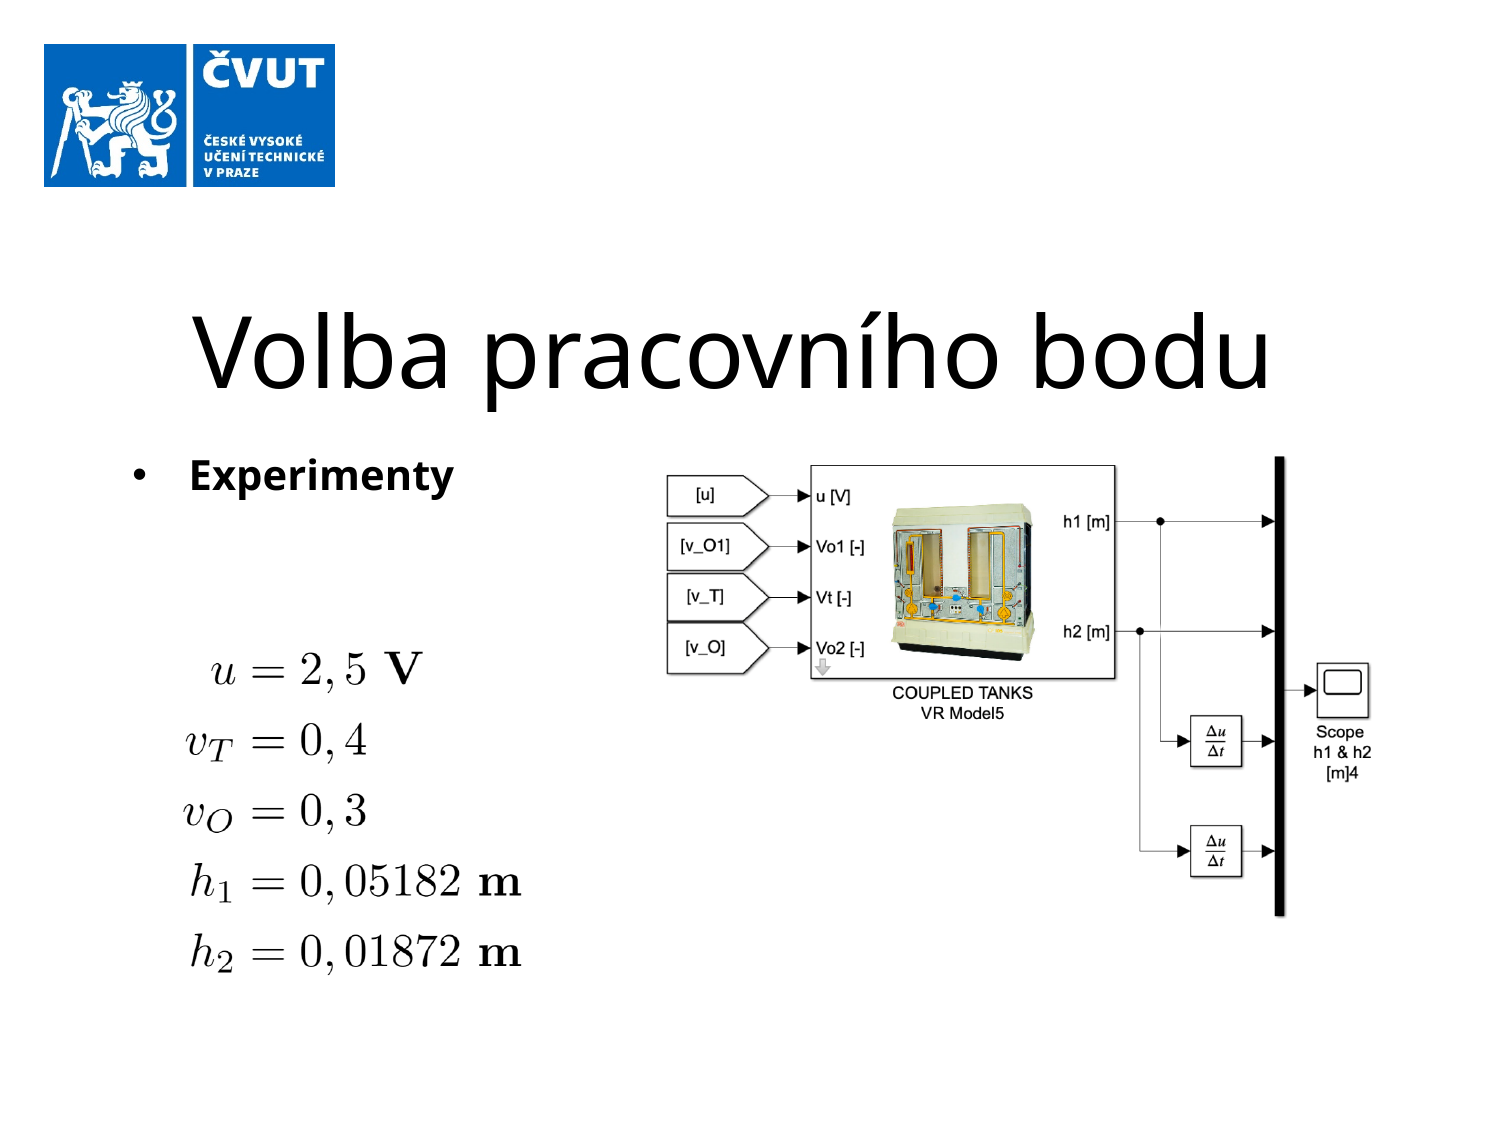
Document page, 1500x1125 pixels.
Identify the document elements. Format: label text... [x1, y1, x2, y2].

title Volba pracovního bodu [177, 295, 1456, 474]
picture [654, 446, 1381, 929]
picture [176, 651, 528, 983]
picture [44, 44, 335, 187]
list Experimenty [117, 447, 654, 702]
